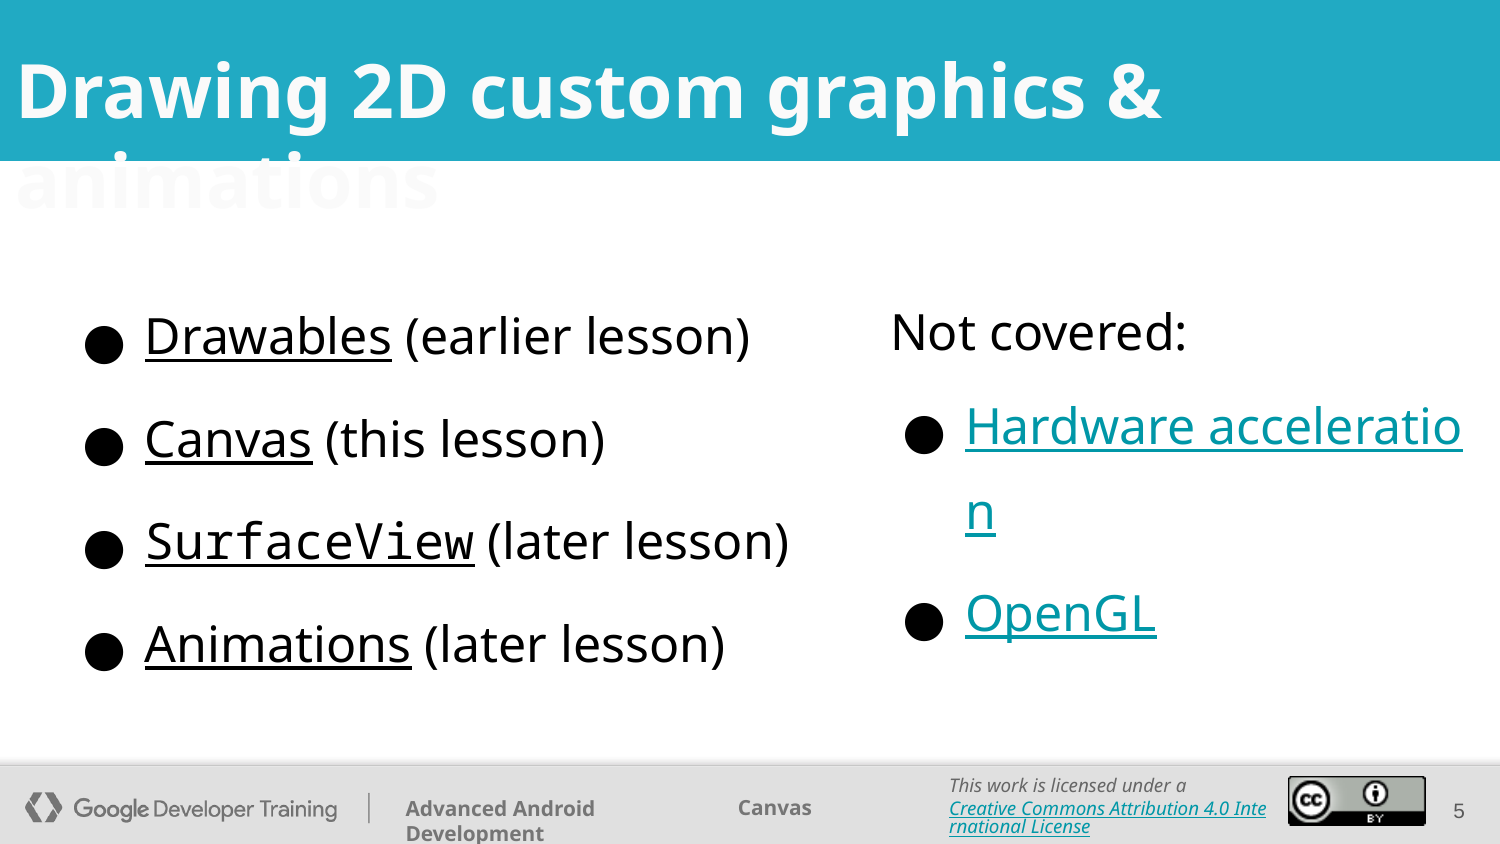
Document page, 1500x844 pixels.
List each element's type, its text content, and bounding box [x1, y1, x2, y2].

list Not covered: Hardware acceleration OpenGL [875, 195, 1488, 745]
slide_number ‹#› [1389, 777, 1480, 842]
list Drawables (earlier lesson) Canvas (this lesson) SurfaceView (later lesson) Animations (later lesson) [54, 195, 868, 745]
picture [0, 161, 1500, 844]
title Drawing 2D custom graphics & animations [0, 28, 1500, 122]
